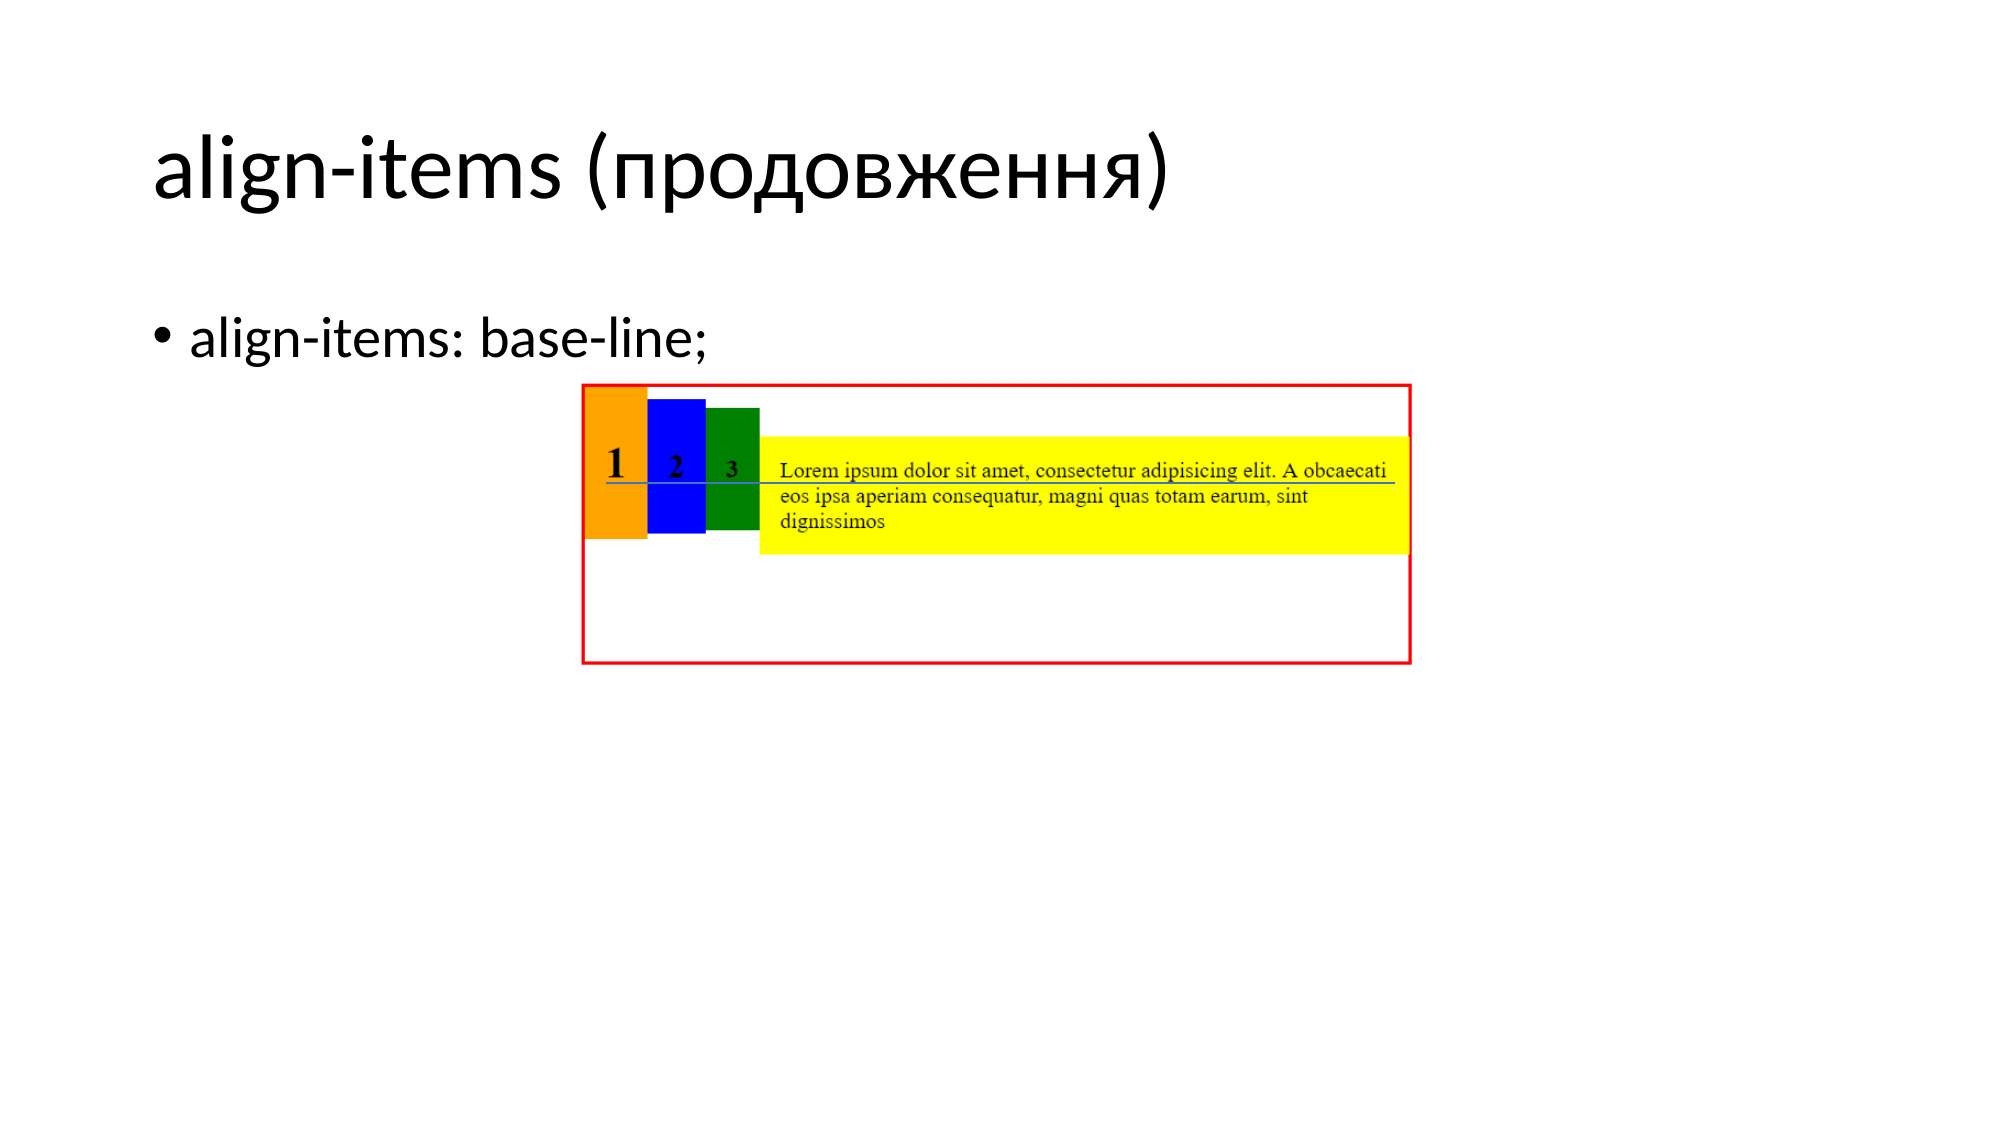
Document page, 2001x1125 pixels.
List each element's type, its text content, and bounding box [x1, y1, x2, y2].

list align-items: base-line; [137, 299, 1863, 397]
picture [575, 376, 1425, 678]
title align-items (продовження) [137, 59, 1863, 278]
